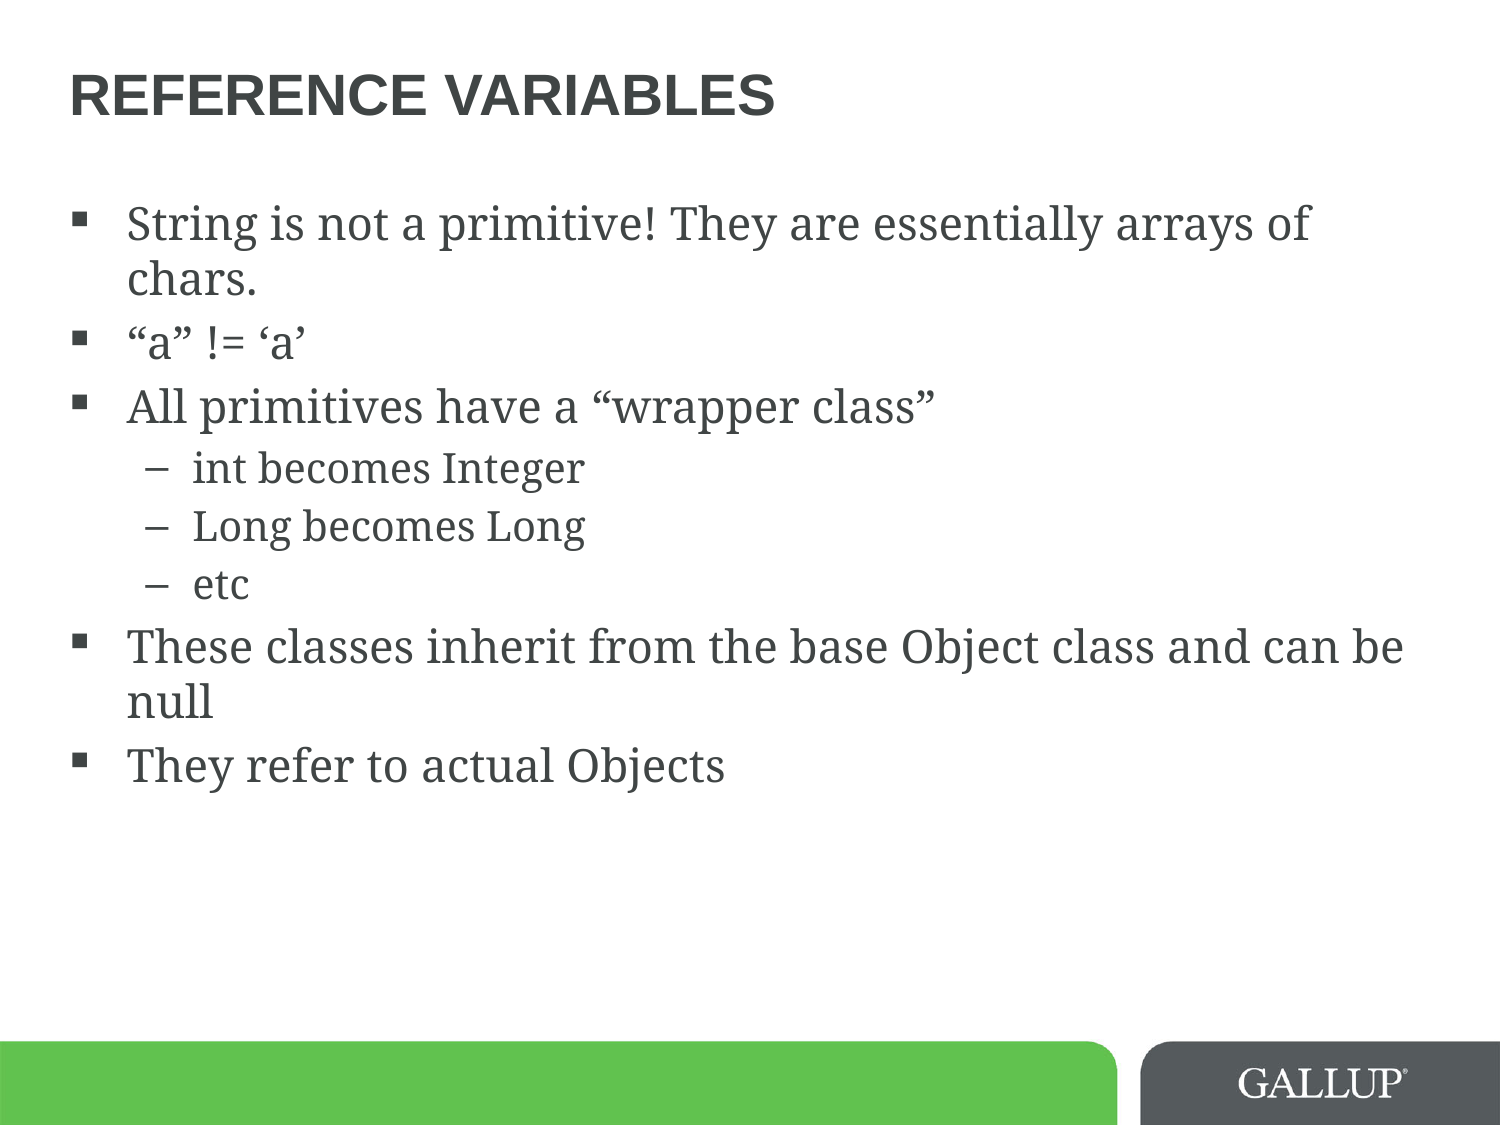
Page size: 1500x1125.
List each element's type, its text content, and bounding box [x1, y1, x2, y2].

title Reference Variables [55, 49, 1430, 146]
list String is not a primitive! They are essentially arrays of chars. “a” != ‘a’ All primitives have a “wrapper class” int becomes Integer Long becomes Long etc These classes inherit from the base Object class and can be null They refer to actual Objects [55, 187, 1454, 949]
picture [0, 0, 1500, 1125]
